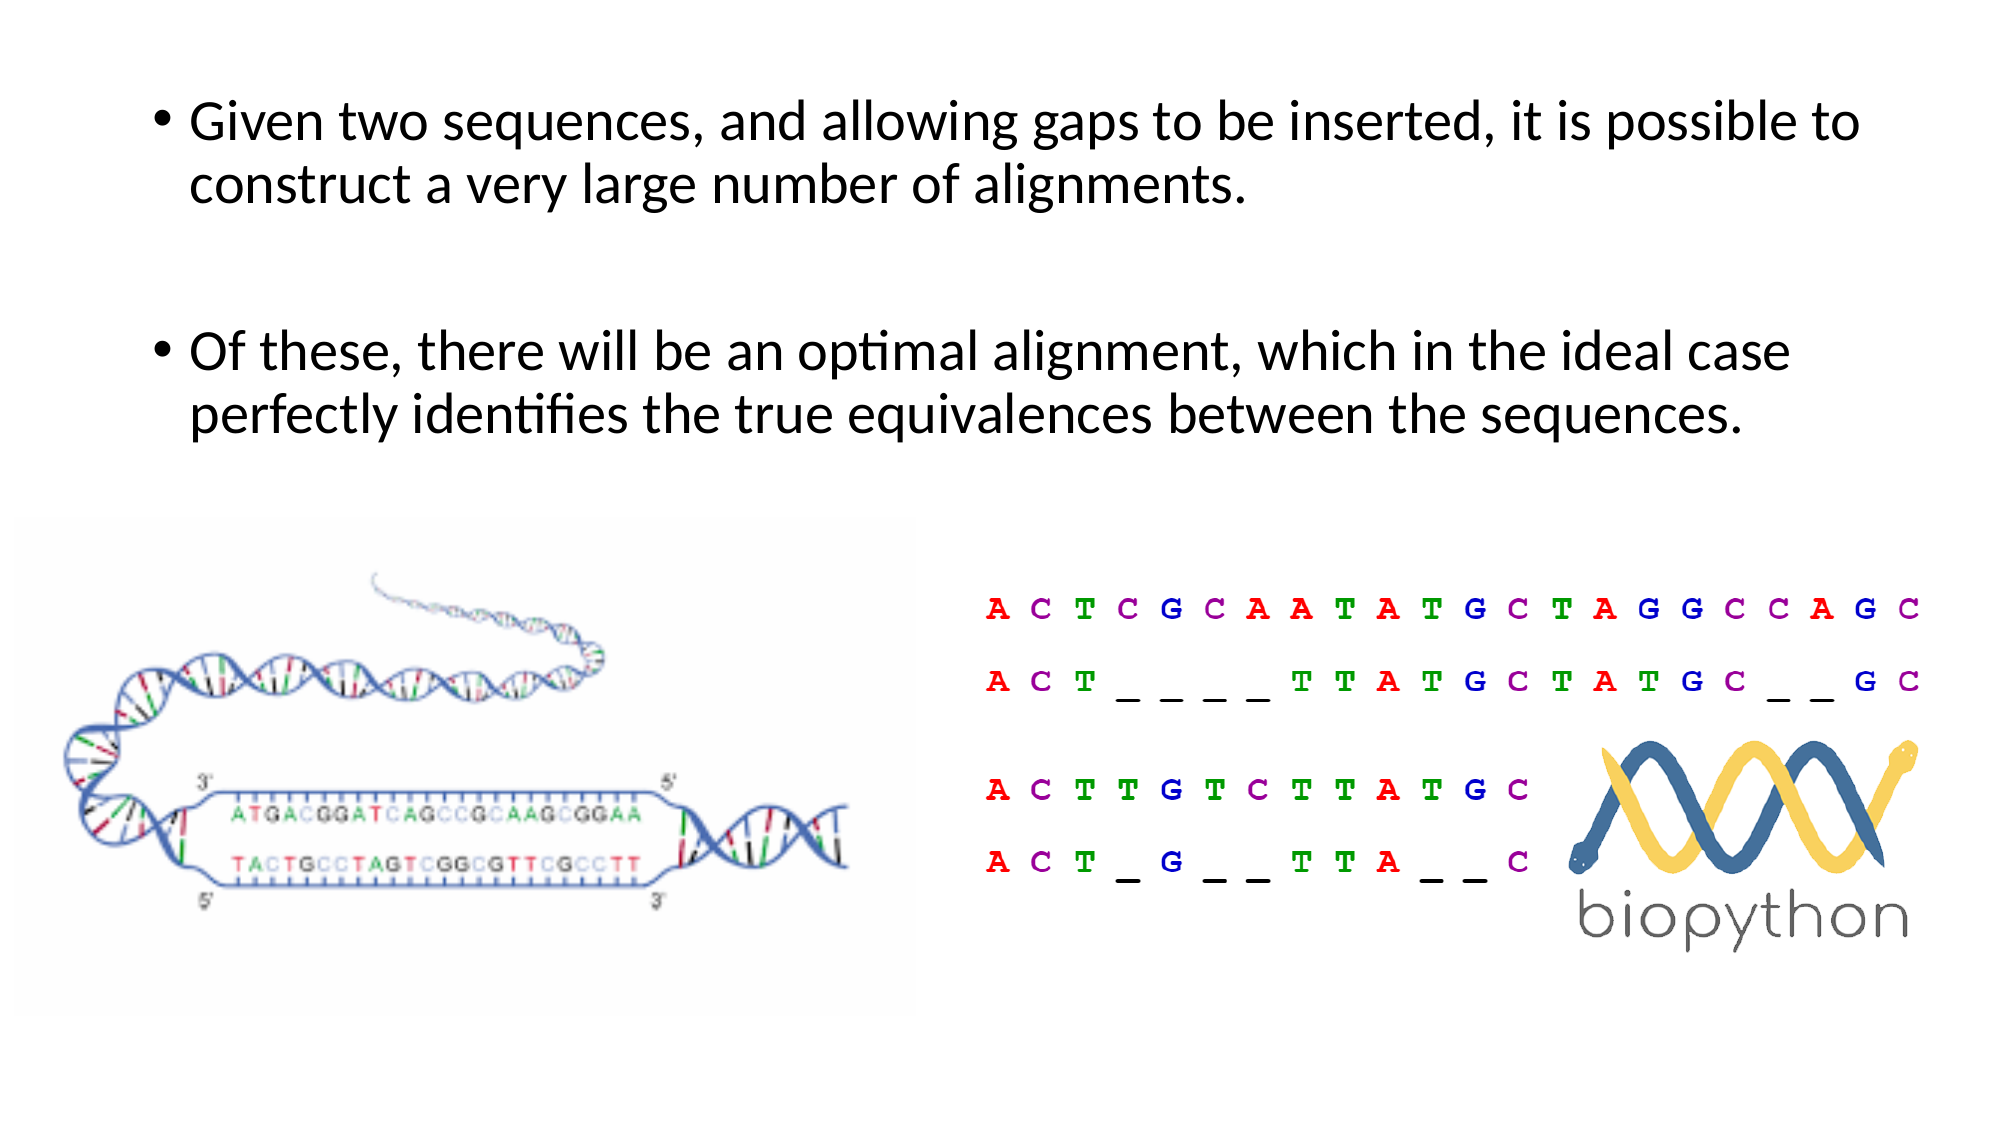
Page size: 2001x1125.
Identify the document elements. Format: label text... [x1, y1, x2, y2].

list Given two sequences, and allowing gaps to be inserted, it is possible to construct a very large number of alignments. Of these, there will be an optimal alignment, which in the ideal case perfectly identifies the true equivalences between the sequences. [137, 82, 1915, 1092]
picture [927, 494, 1977, 1039]
picture [14, 517, 916, 1016]
